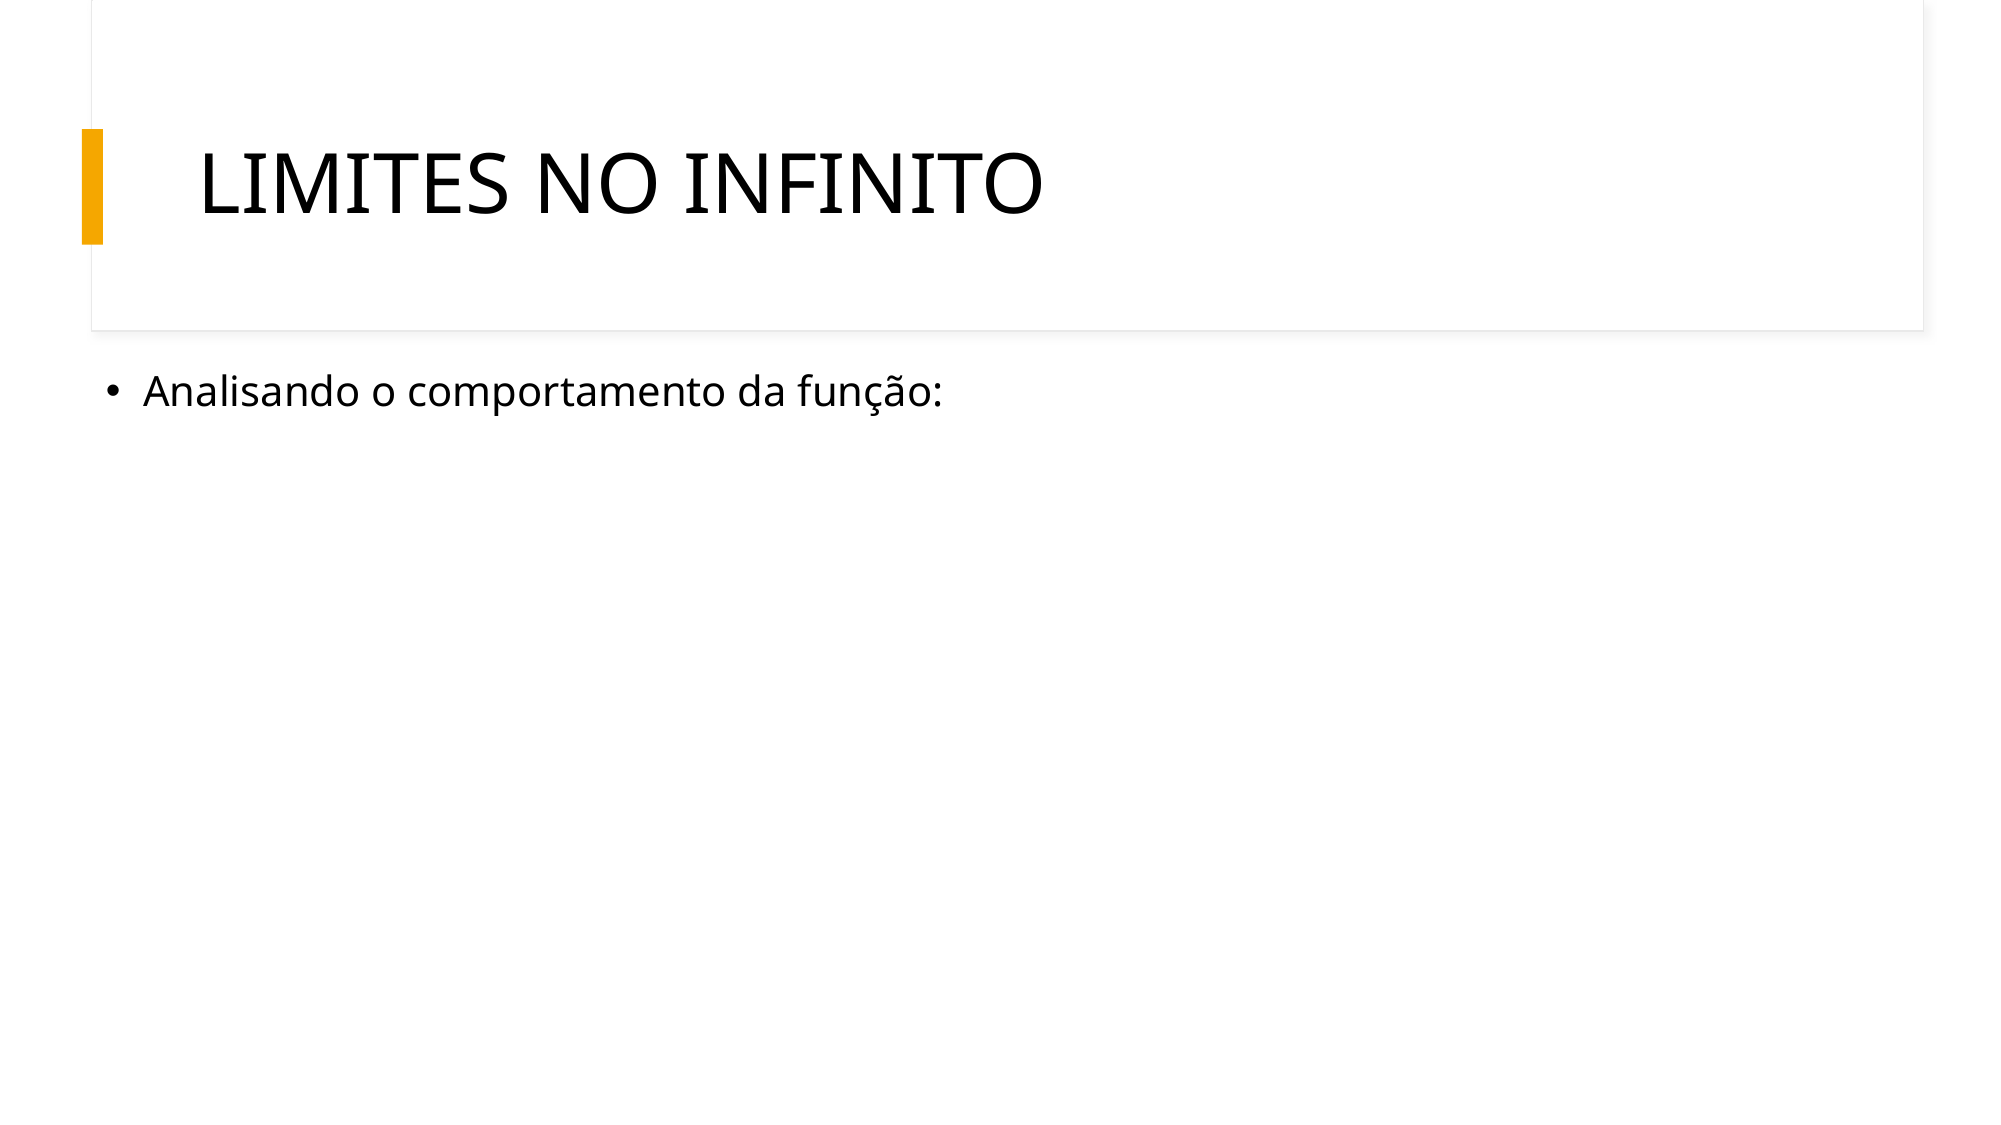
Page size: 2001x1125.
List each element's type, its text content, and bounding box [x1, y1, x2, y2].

title LIMITES NO INFINITO [183, 90, 1851, 284]
